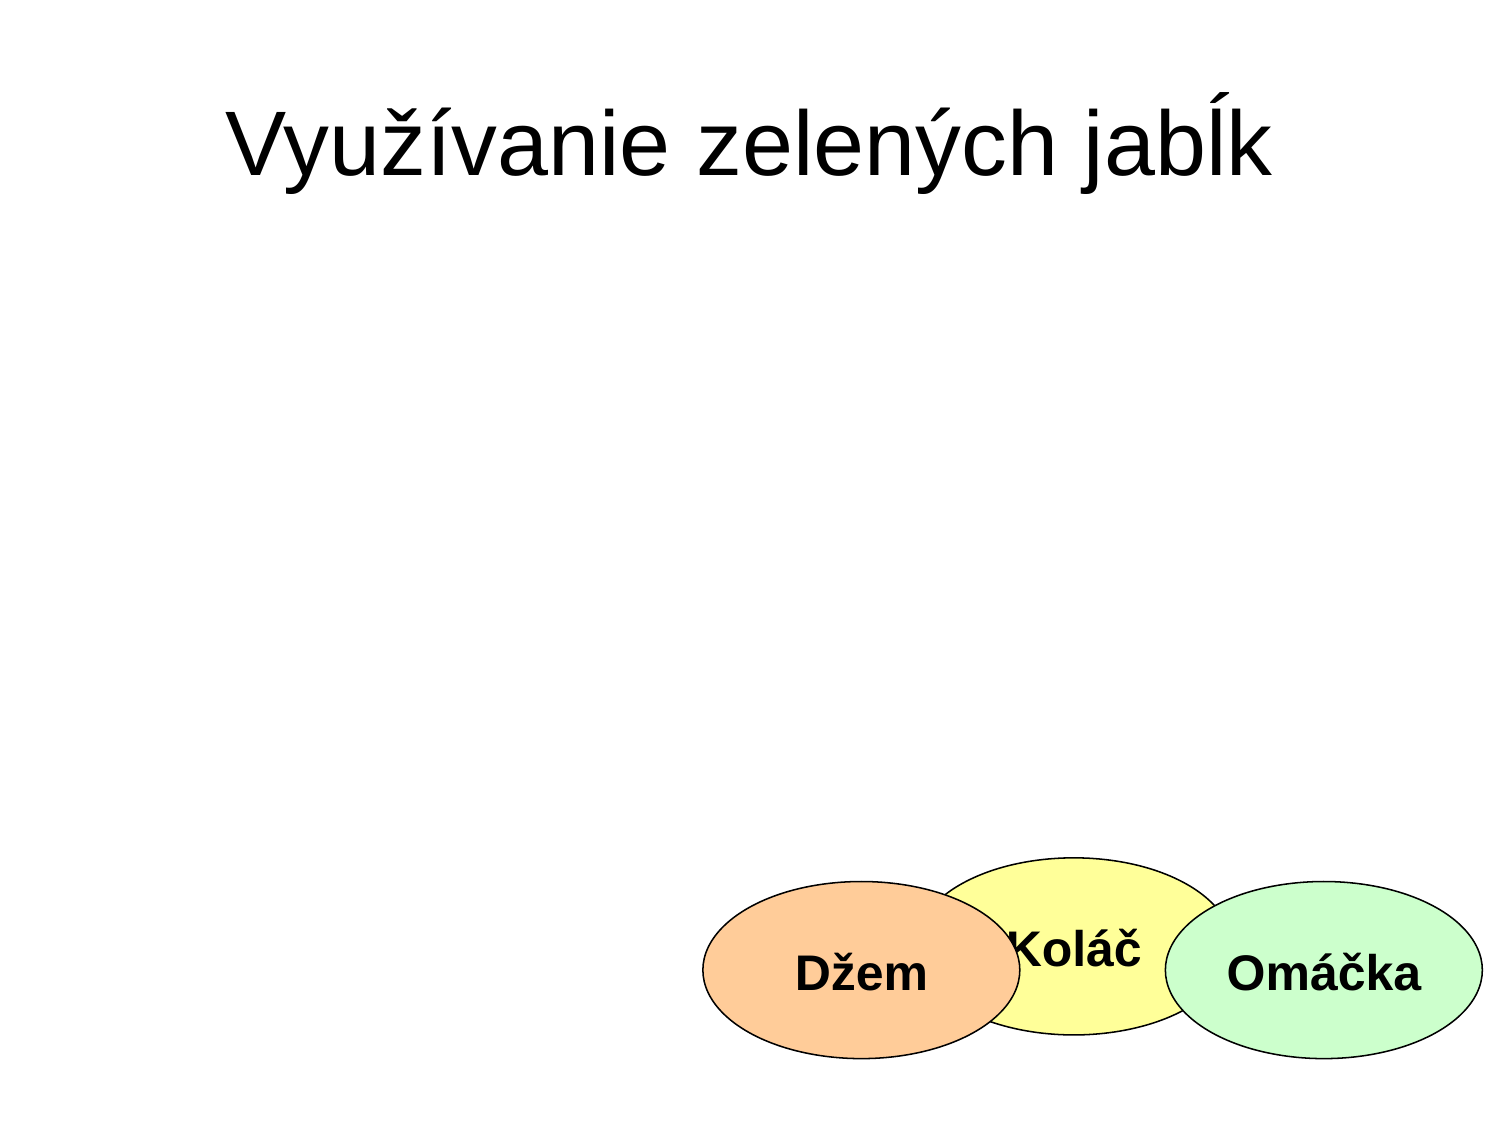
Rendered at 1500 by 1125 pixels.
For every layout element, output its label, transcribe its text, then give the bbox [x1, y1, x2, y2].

text_box Koláč [946, 857, 1214, 1035]
text_box Omáčka [1165, 881, 1483, 1059]
text_box Džem [702, 881, 1020, 1059]
title Využívanie zelených jabĺk [75, 45, 1425, 233]
